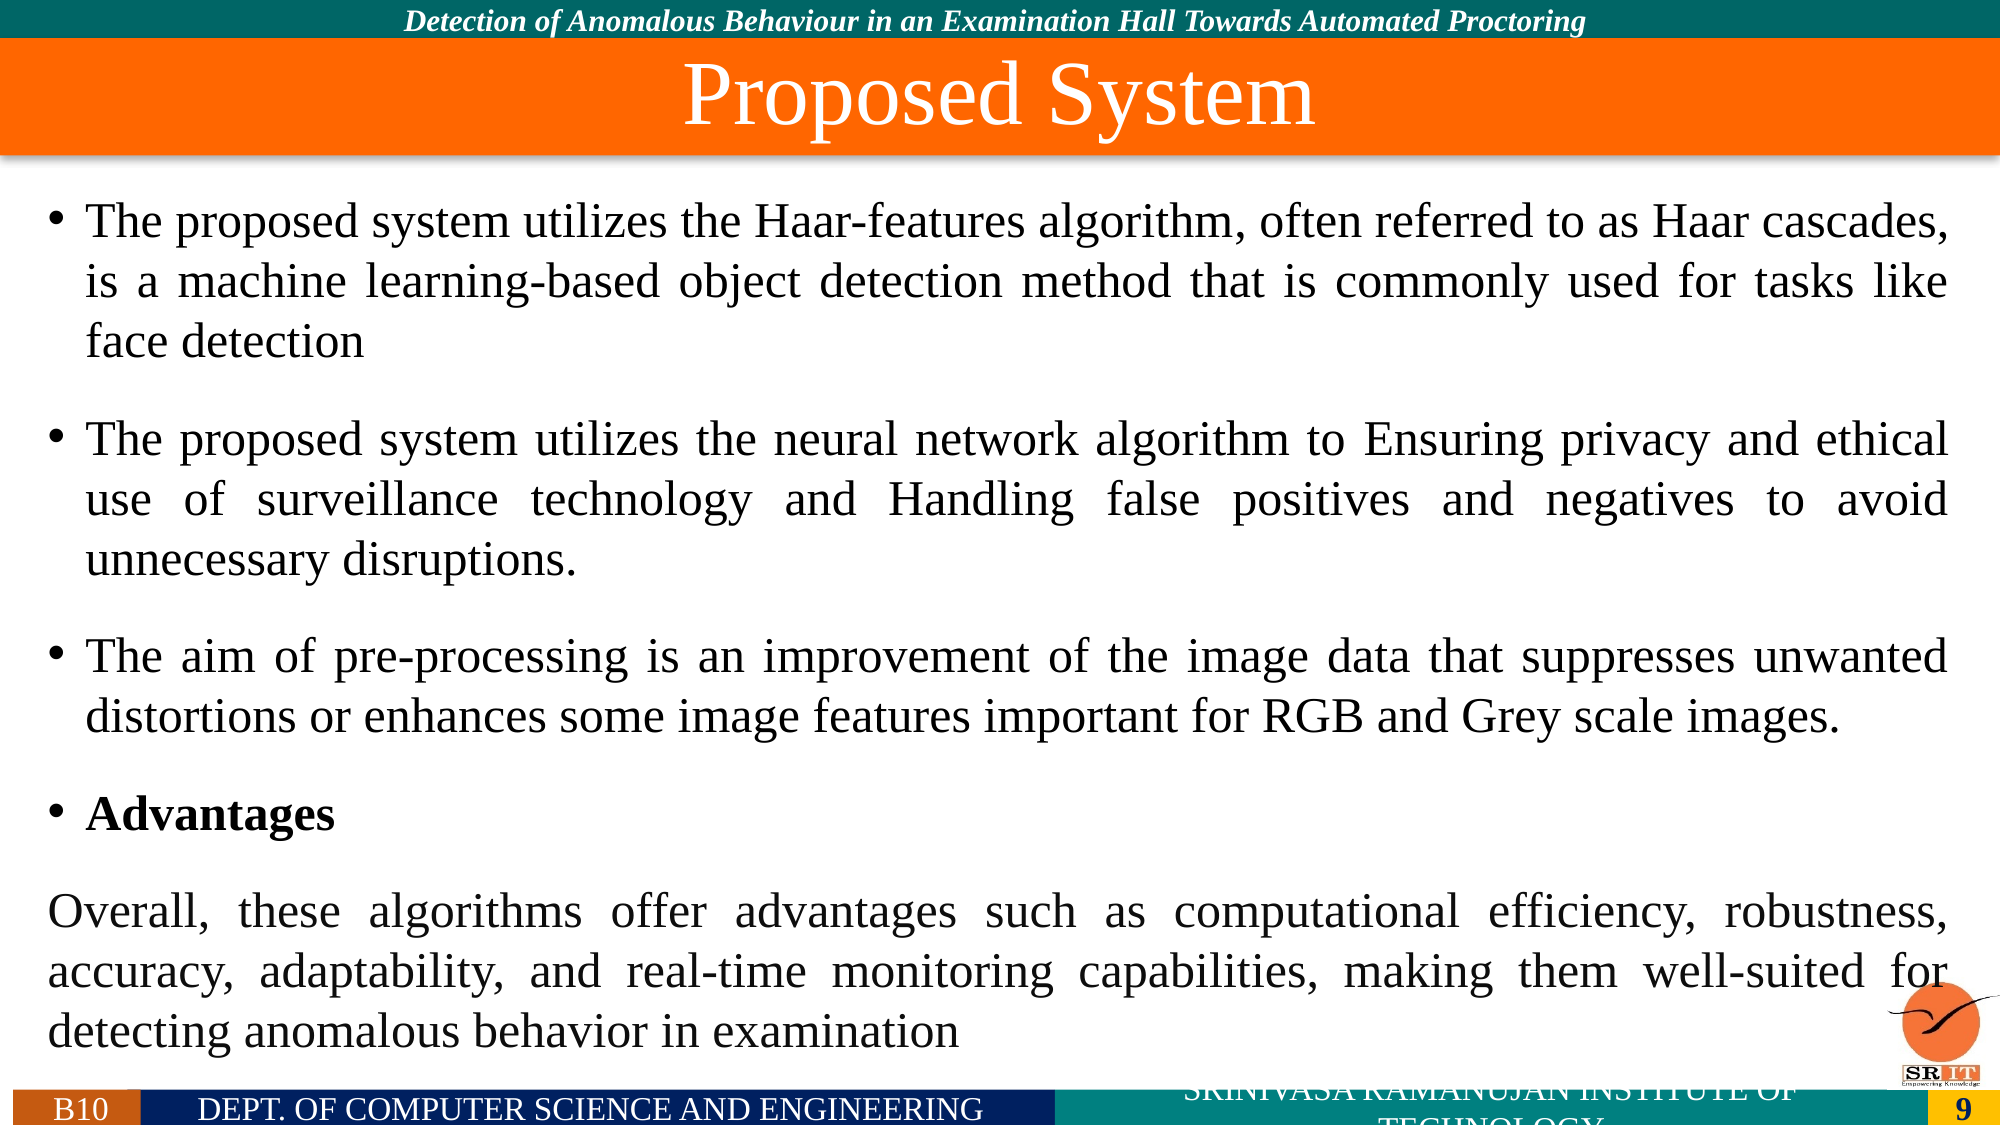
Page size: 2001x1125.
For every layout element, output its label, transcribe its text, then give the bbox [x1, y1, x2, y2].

list The proposed system utilizes the Haar-features algorithm, often referred to as Haar cascades, is a machine learning-based object detection method that is commonly used for tasks like face detection The proposed system utilizes the neural network algorithm to Ensuring privacy and ethical use of surveillance technology and Handling false positives and negatives to avoid unnecessary disruptions. The aim of pre-processing is an improvement of the image data that suppresses unwanted distortions or enhances some image features important for RGB and Grey scale images. Advantages Overall, these algorithms offer advantages such as computational efficiency, robustness, accuracy, adaptability, and real-time monitoring capabilities, making them well-suited for detecting anomalous behavior in examination [32, 179, 1965, 1065]
picture [1887, 977, 2000, 1090]
title Proposed System [0, 38, 2000, 156]
